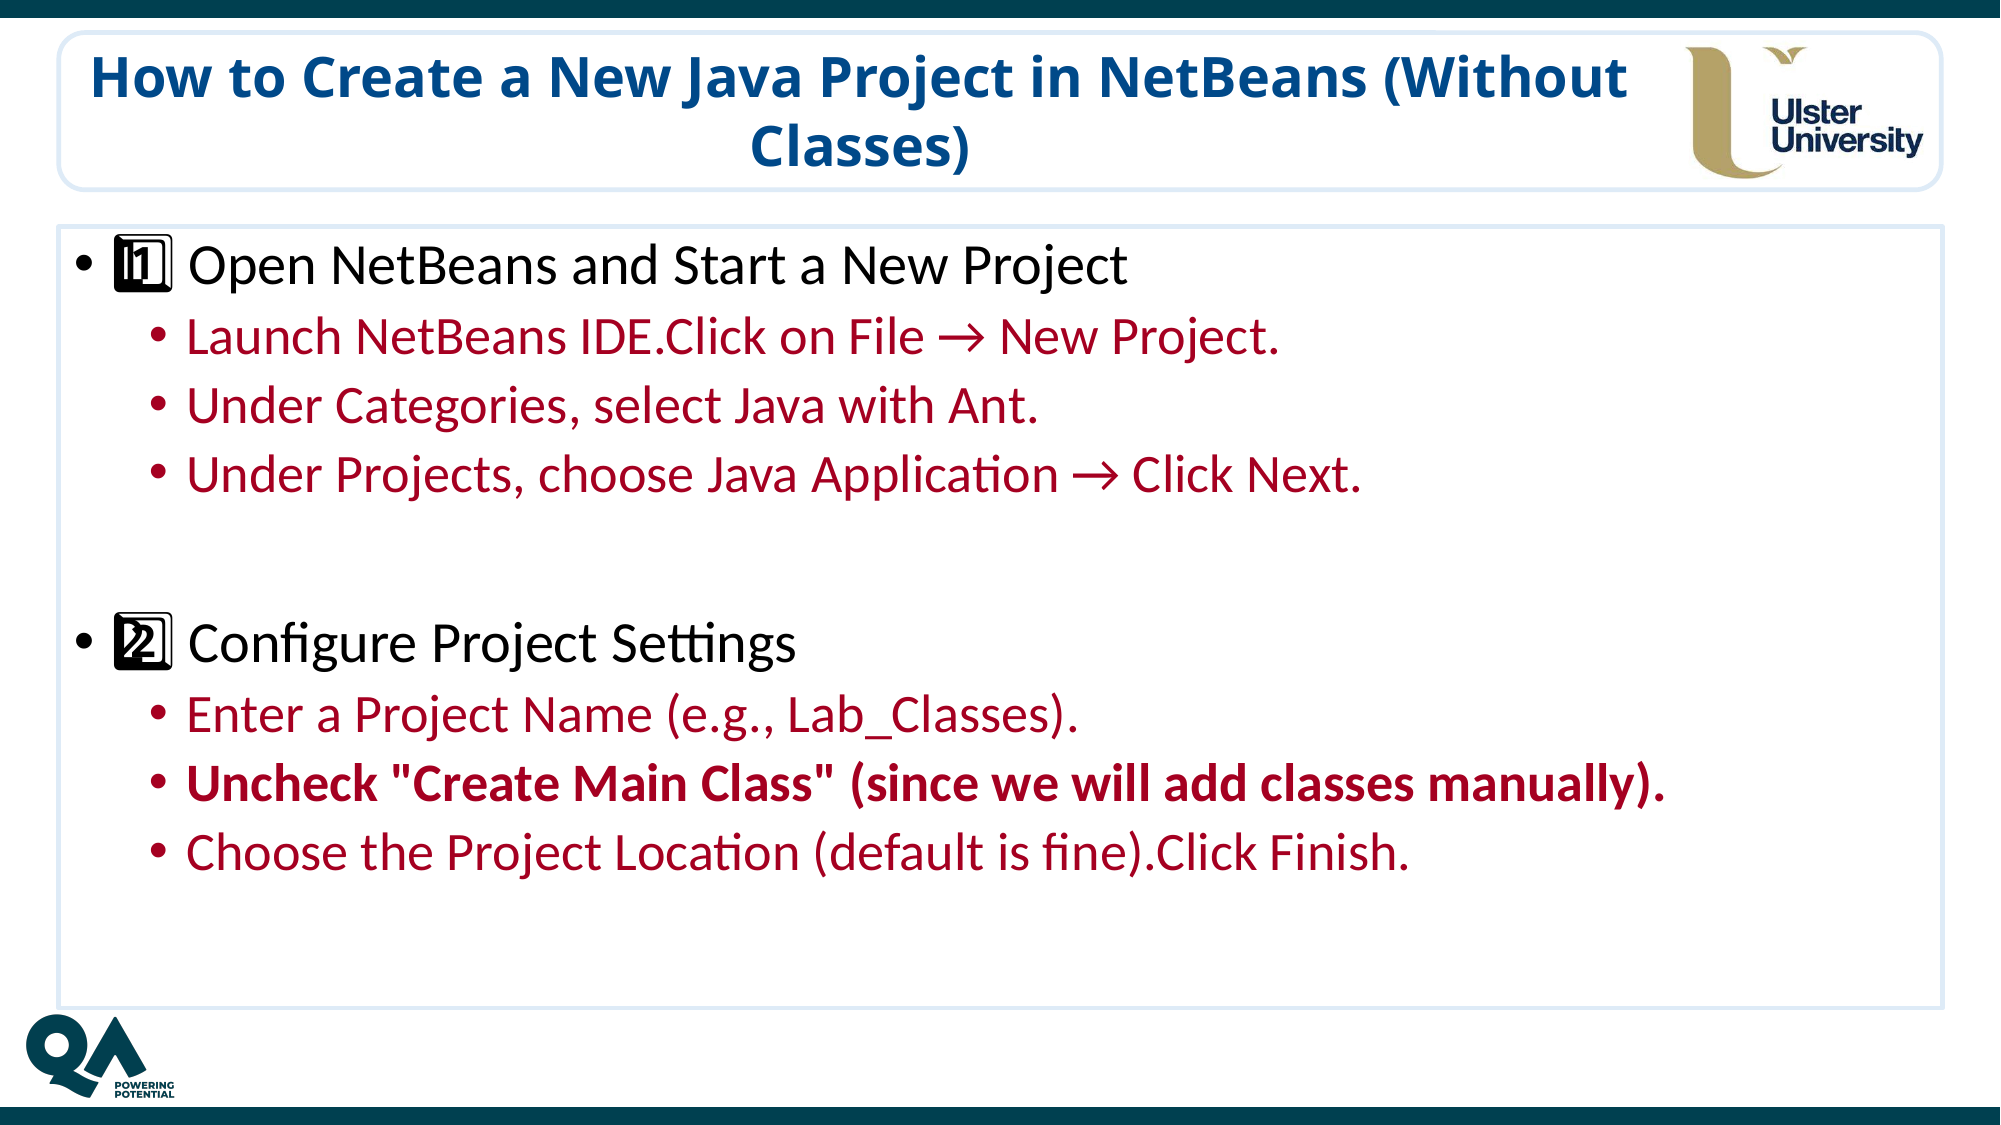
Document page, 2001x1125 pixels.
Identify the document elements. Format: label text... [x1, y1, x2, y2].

picture [1680, 39, 1930, 183]
picture [3, 995, 196, 1106]
list 1️⃣ Open NetBeans and Start a New Project Launch NetBeans IDE.Click on File → New Project. Under Categories, select Java with Ant. Under Projects, choose Java Application → Click Next. 2️⃣ Configure Project Settings Enter a Project Name (e.g., Lab_Classes). Uncheck "Create Main Class" (since we will add classes manually). Choose the Project Location (default is fine).Click Finish. [56, 224, 1945, 1010]
title How to Create a New Java Project in NetBeans (Without Classes) [56, 33, 1664, 191]
